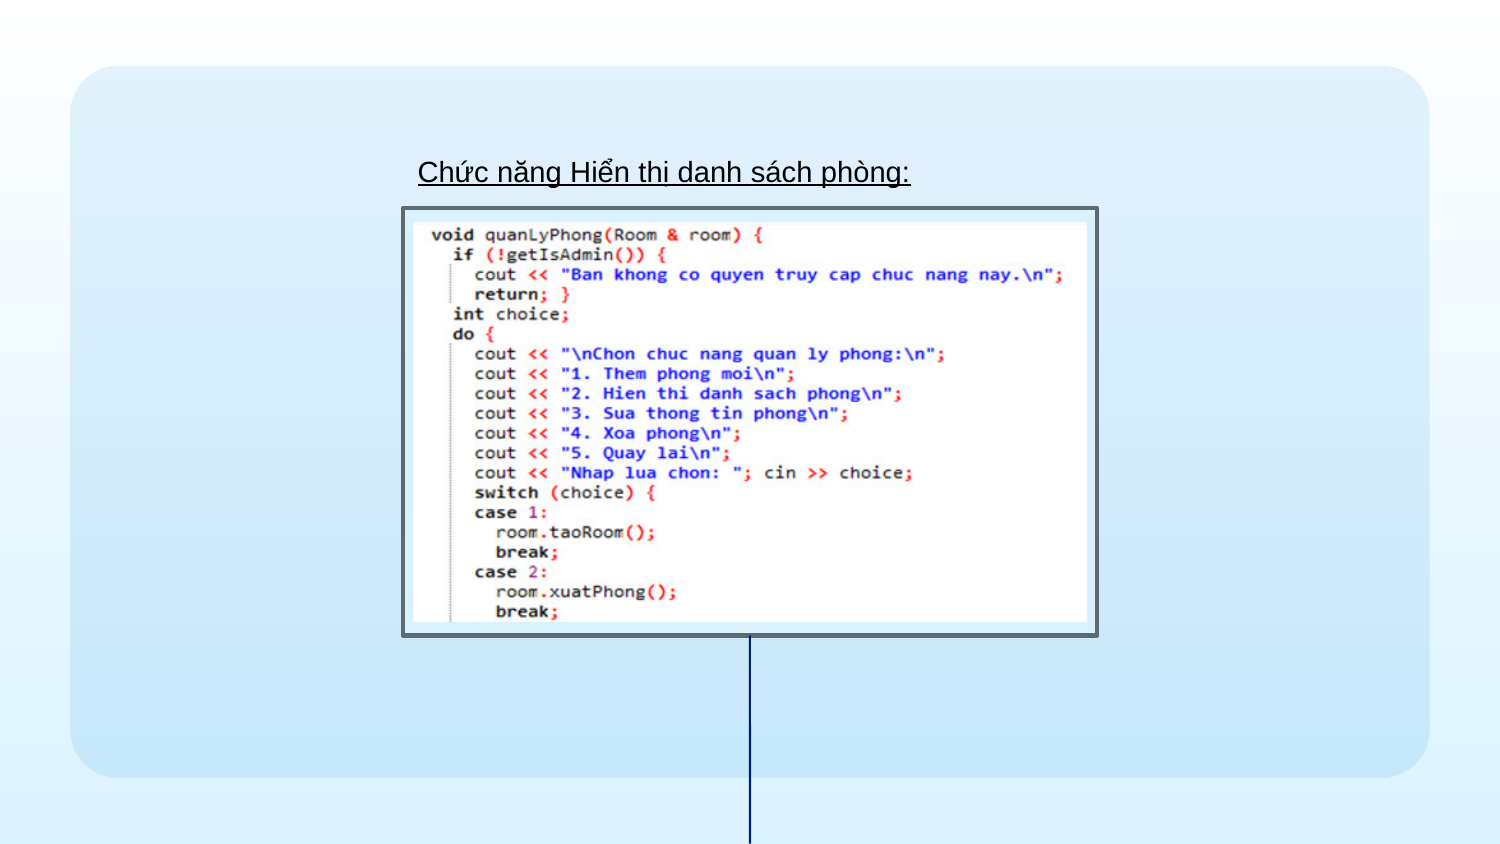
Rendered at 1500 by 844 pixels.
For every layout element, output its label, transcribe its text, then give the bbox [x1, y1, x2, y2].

text_box [401, 206, 1099, 638]
picture [413, 222, 1087, 622]
text_box Chức năng Hiển thị danh sách phòng: [402, 146, 1098, 196]
